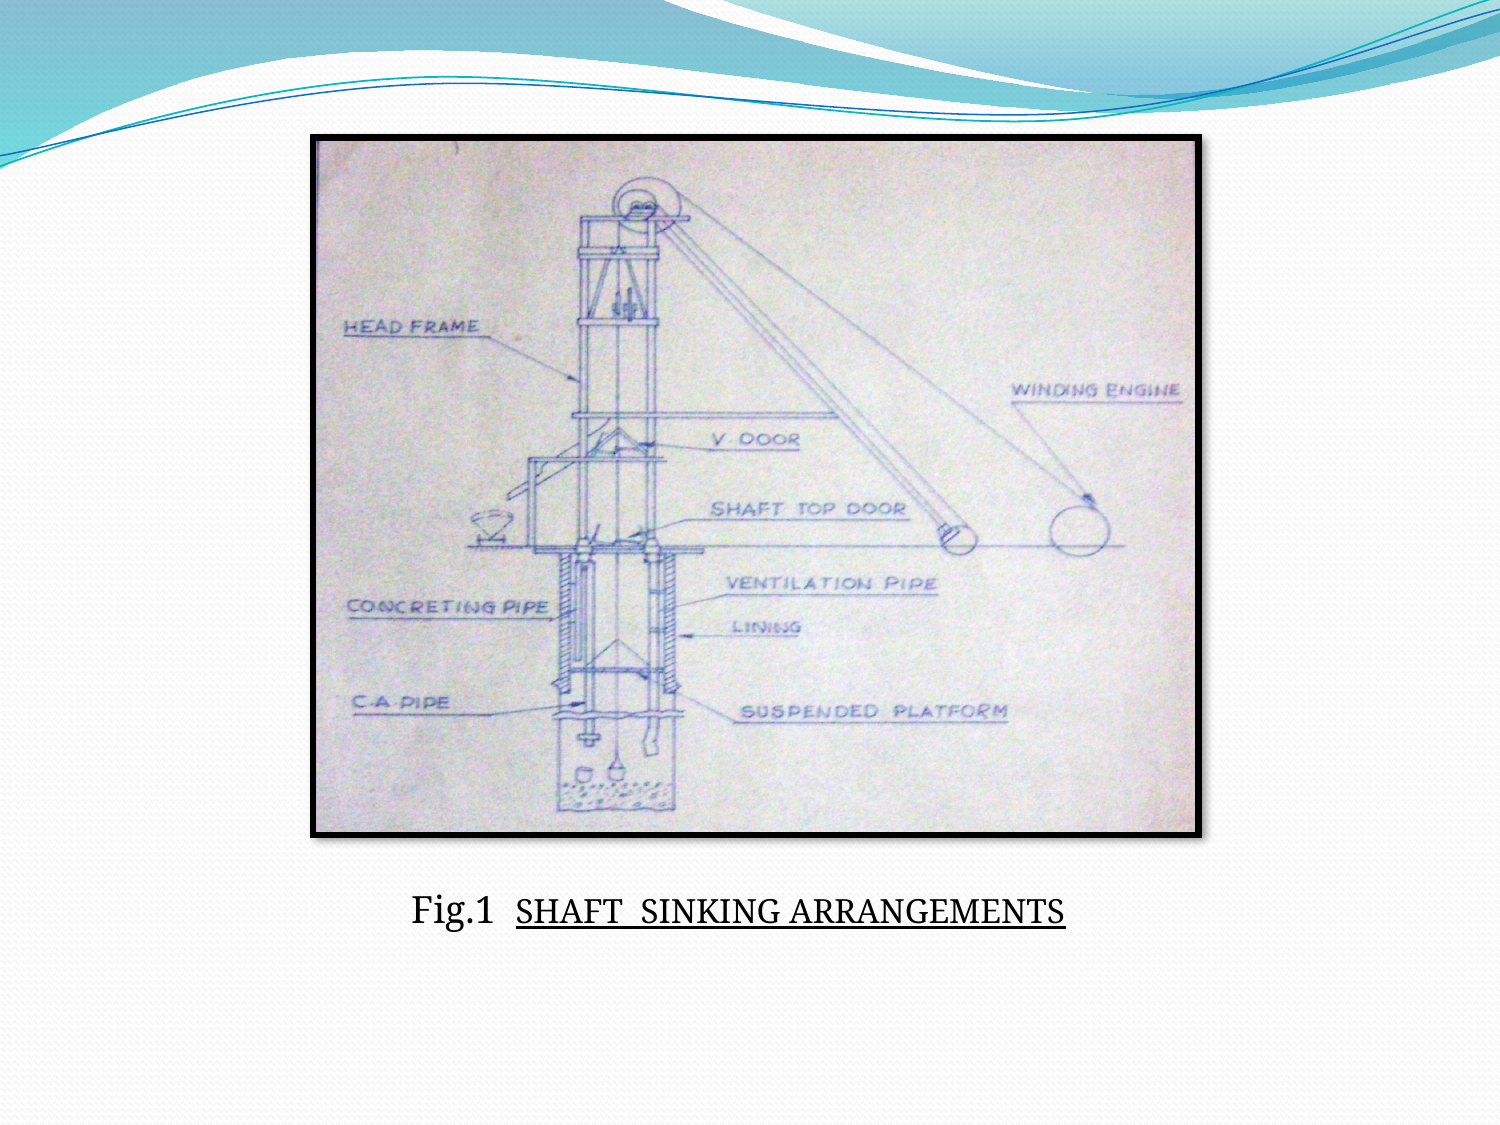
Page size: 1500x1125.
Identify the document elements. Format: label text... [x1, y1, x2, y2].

picture [316, 140, 1196, 833]
text_box Fig.1 SHAFT SINKING ARRANGEMENTS [164, 878, 1313, 939]
